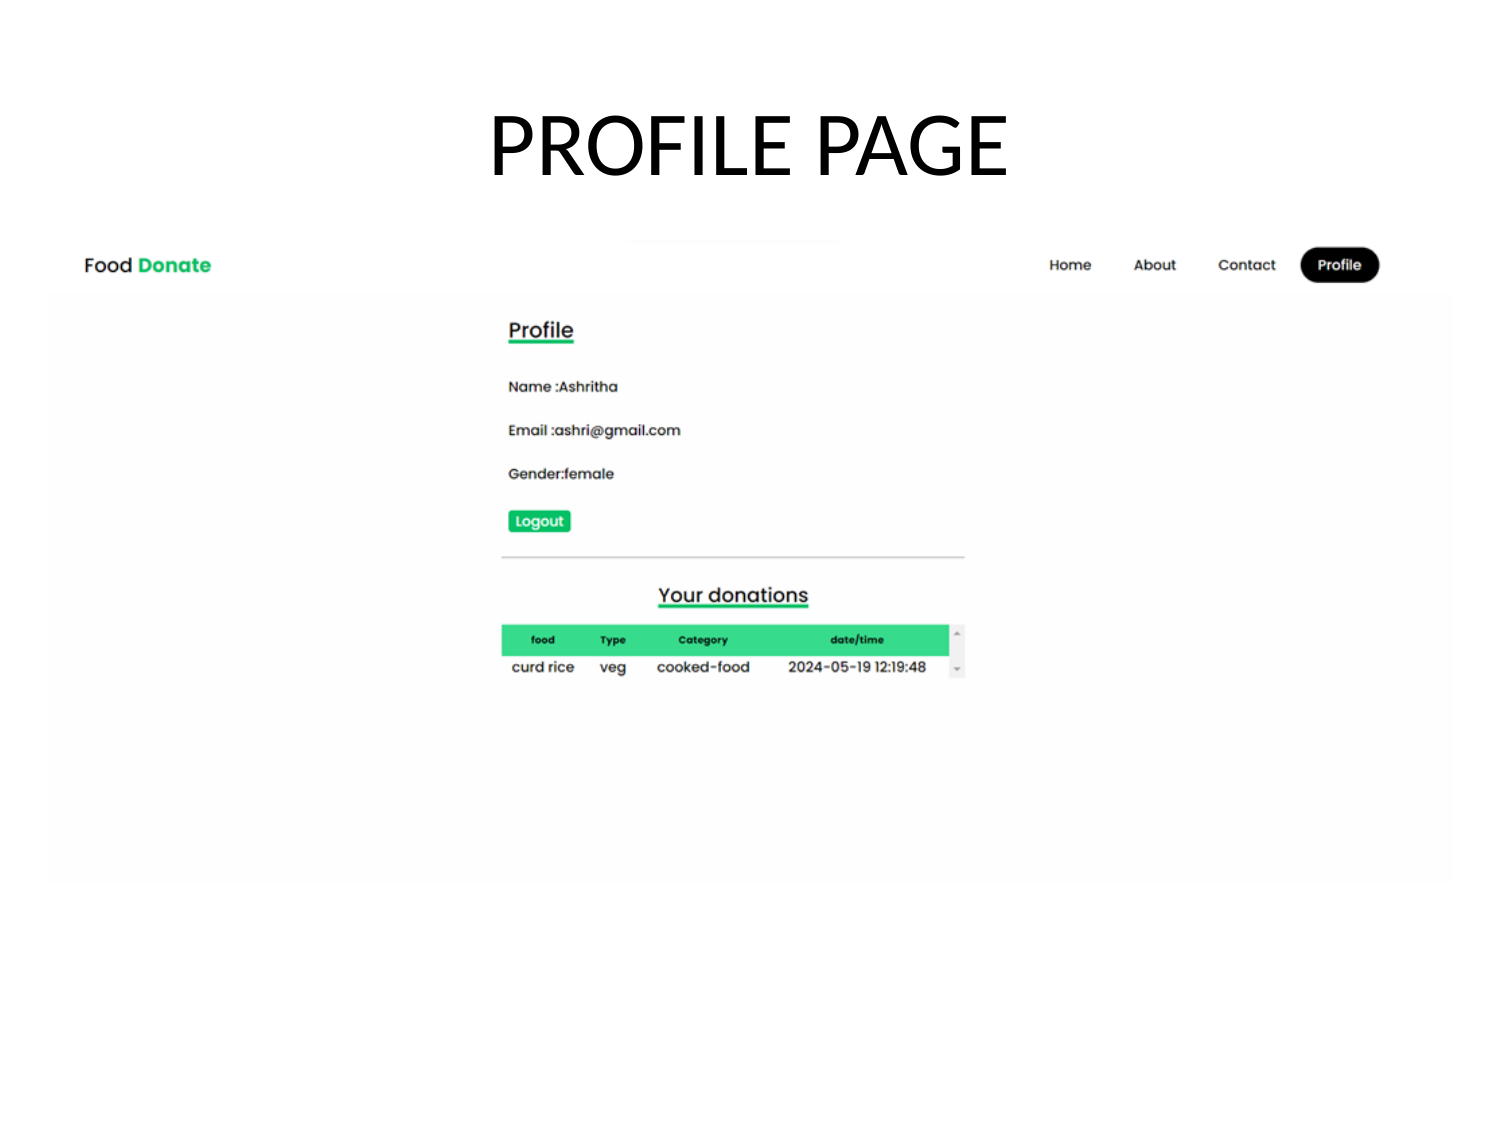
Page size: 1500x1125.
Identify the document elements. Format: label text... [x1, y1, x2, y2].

title PROFILE PAGE [75, 45, 1425, 233]
picture [46, 240, 1454, 885]
